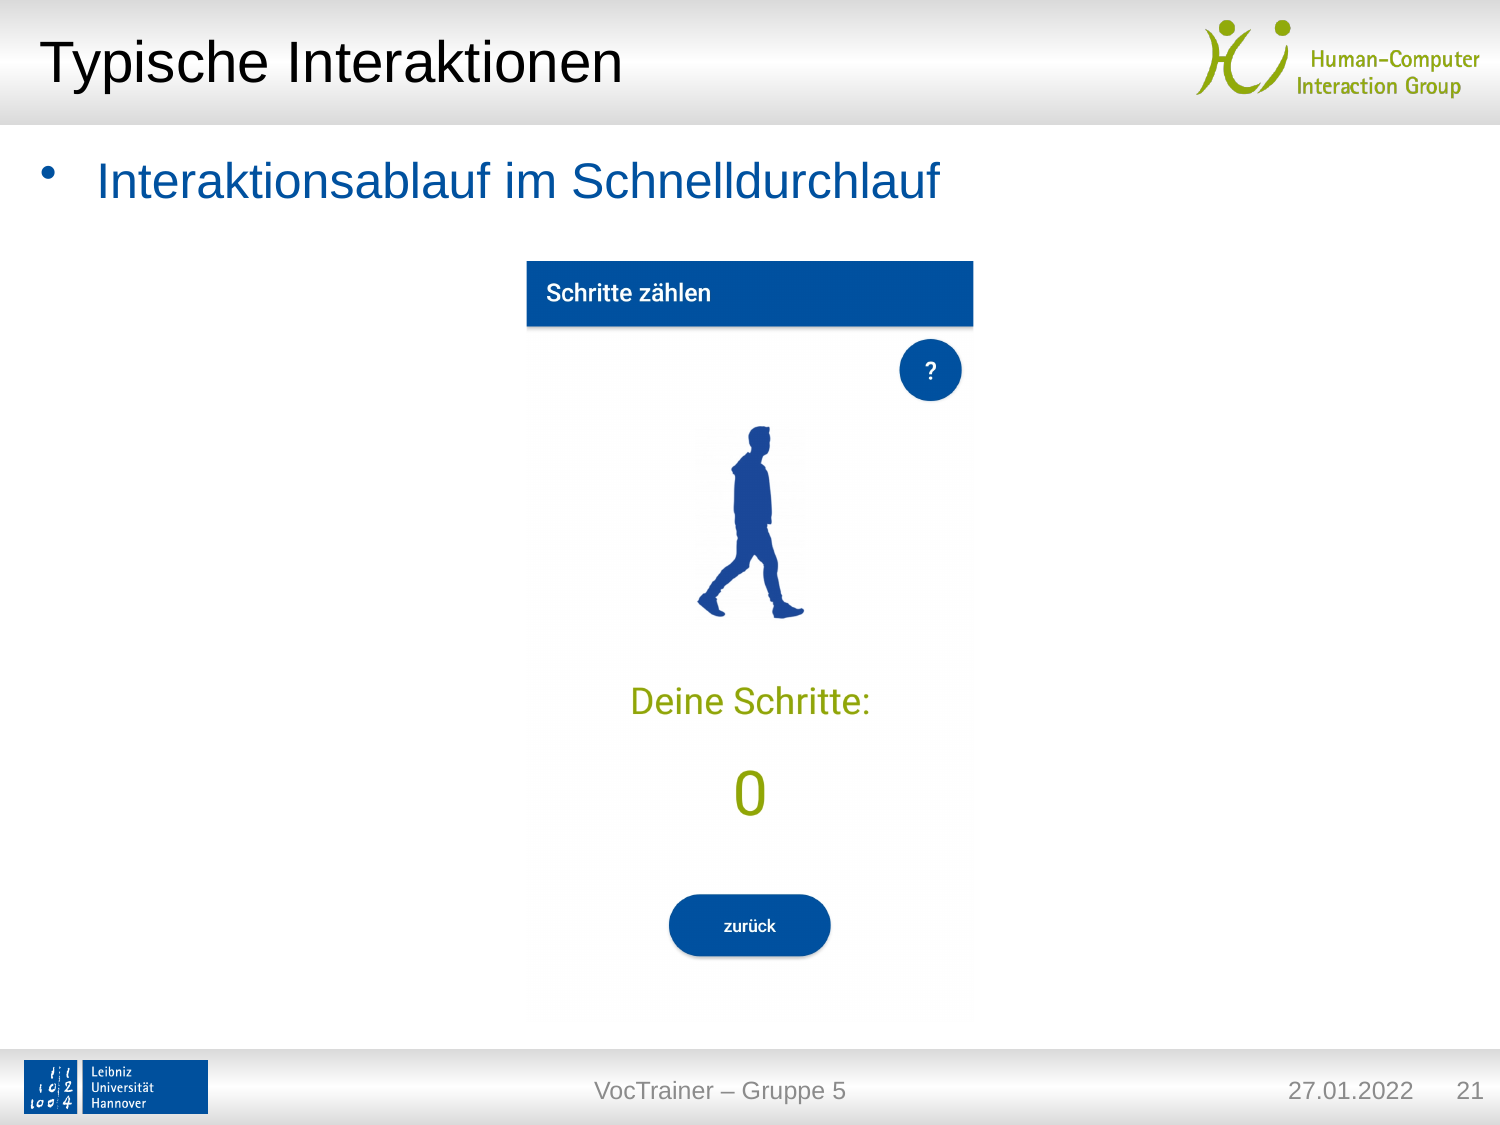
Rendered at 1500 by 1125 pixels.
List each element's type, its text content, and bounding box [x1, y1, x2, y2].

text_box VocTrainer – Gruppe 5 [208, 1067, 1258, 1112]
picture [24, 1060, 208, 1114]
text_box Typische Interaktionen [24, 3, 1313, 116]
picture [526, 261, 974, 1022]
text_box 27.01.2022 [1269, 1067, 1430, 1112]
text_box [0, 1049, 1500, 1125]
text_box Interaktionsablauf im Schnelldurchlauf [24, 141, 1475, 1039]
picture [1195, 19, 1480, 99]
text_box [0, 0, 1500, 126]
text_box 21 [1440, 1067, 1500, 1112]
